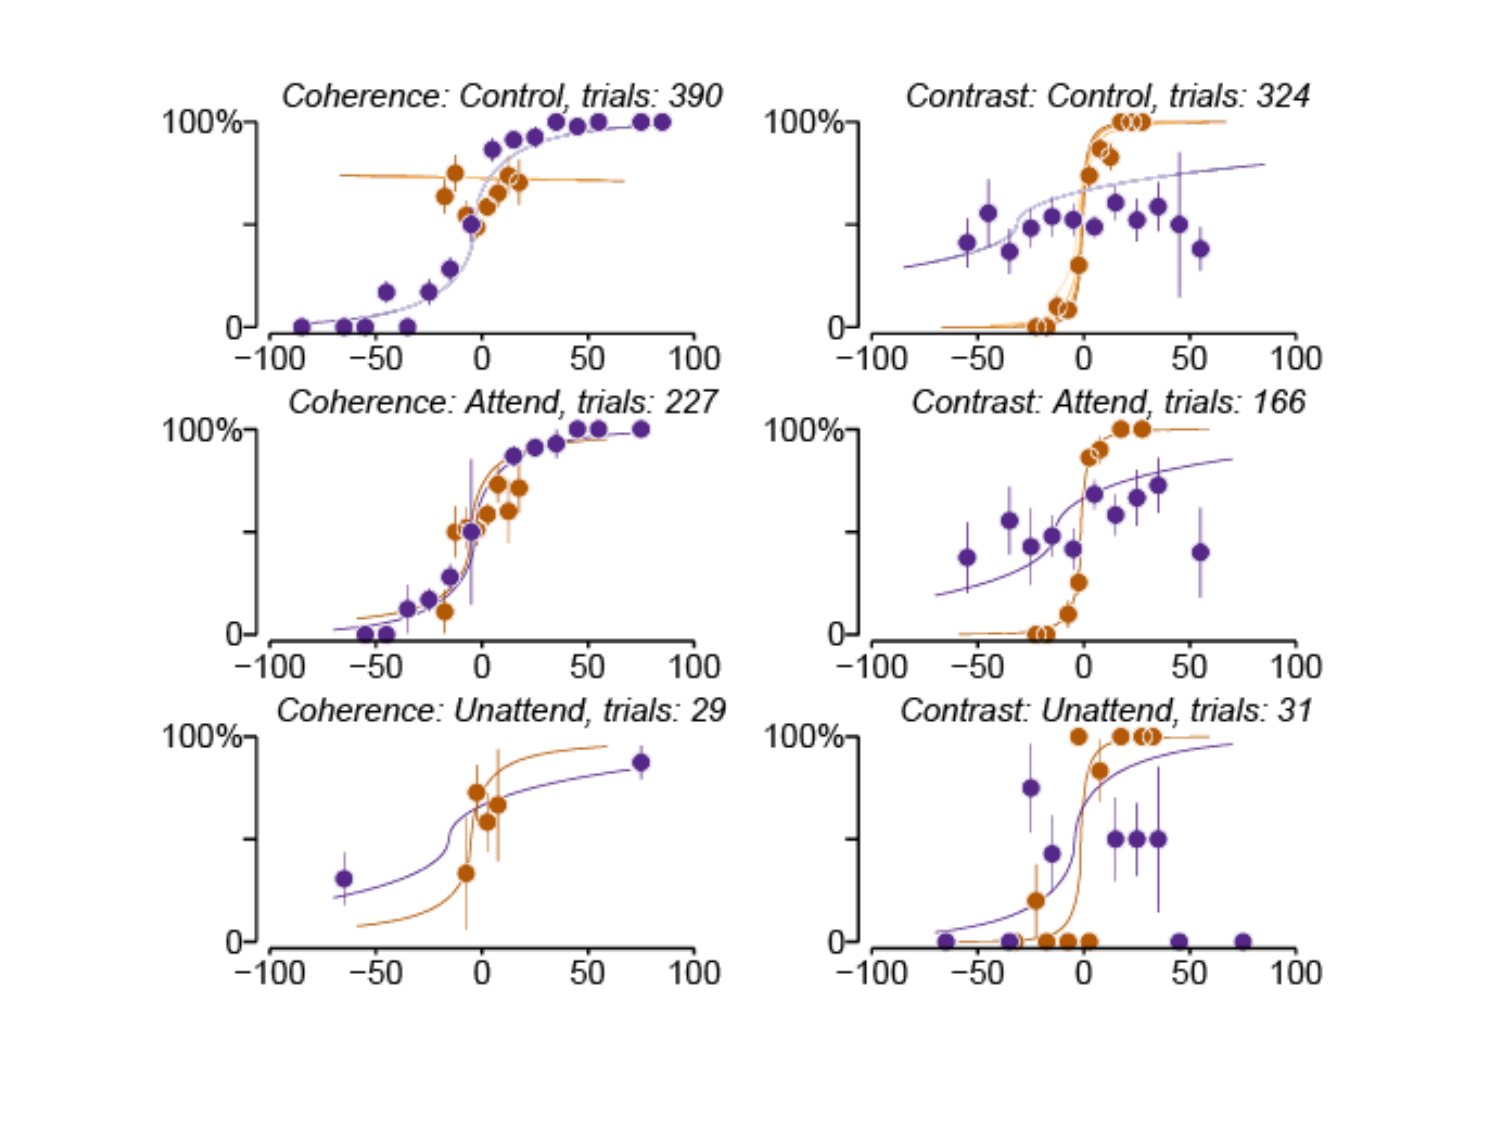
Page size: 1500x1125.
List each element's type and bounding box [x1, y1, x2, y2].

picture [124, 62, 1388, 1039]
